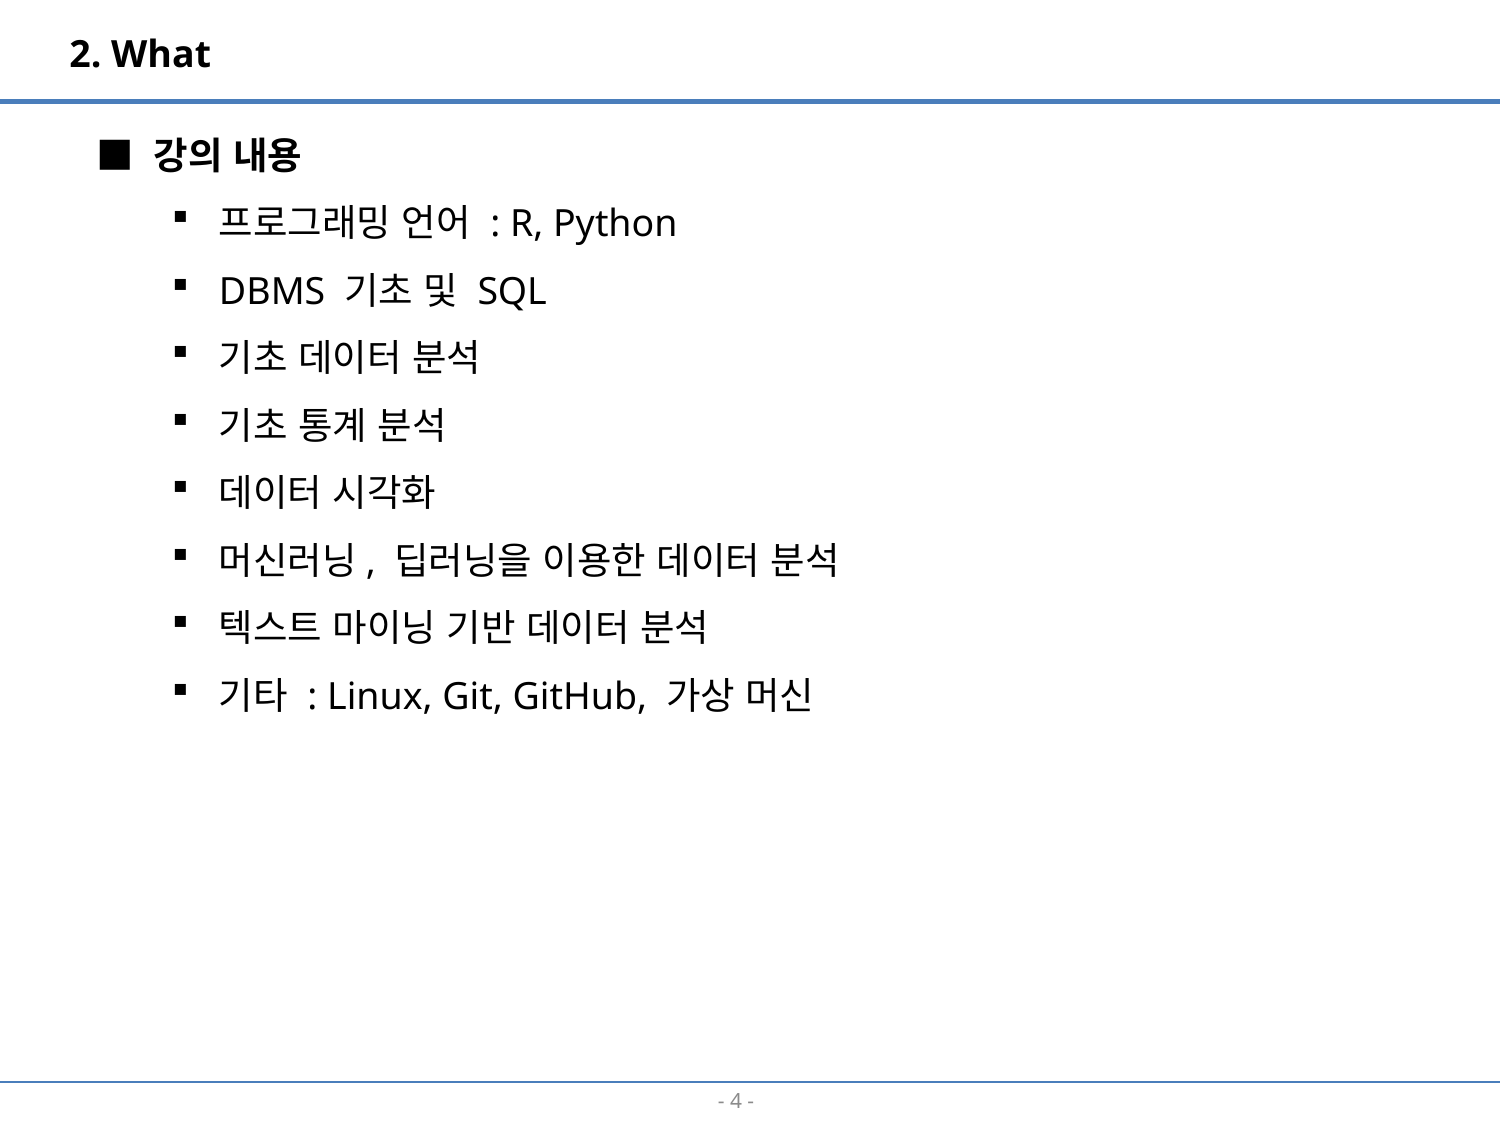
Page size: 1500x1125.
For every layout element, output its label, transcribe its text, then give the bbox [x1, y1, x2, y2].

slide_number - 3 - [561, 1082, 911, 1122]
text_box ■ 강의 내용 프로그래밍 언어 : R, Python DBMS 기초 및 SQL 기초 데이터 분석 기초 통계 분석 데이터 시각화 머신러닝, 딥러닝을 이용한 데이터 분석 텍스트 마이닝 기반 데이터 분석 기타 : Linux, Git, GitHub, 가상 머신 [82, 101, 856, 725]
text_box 2. What [54, 22, 227, 82]
